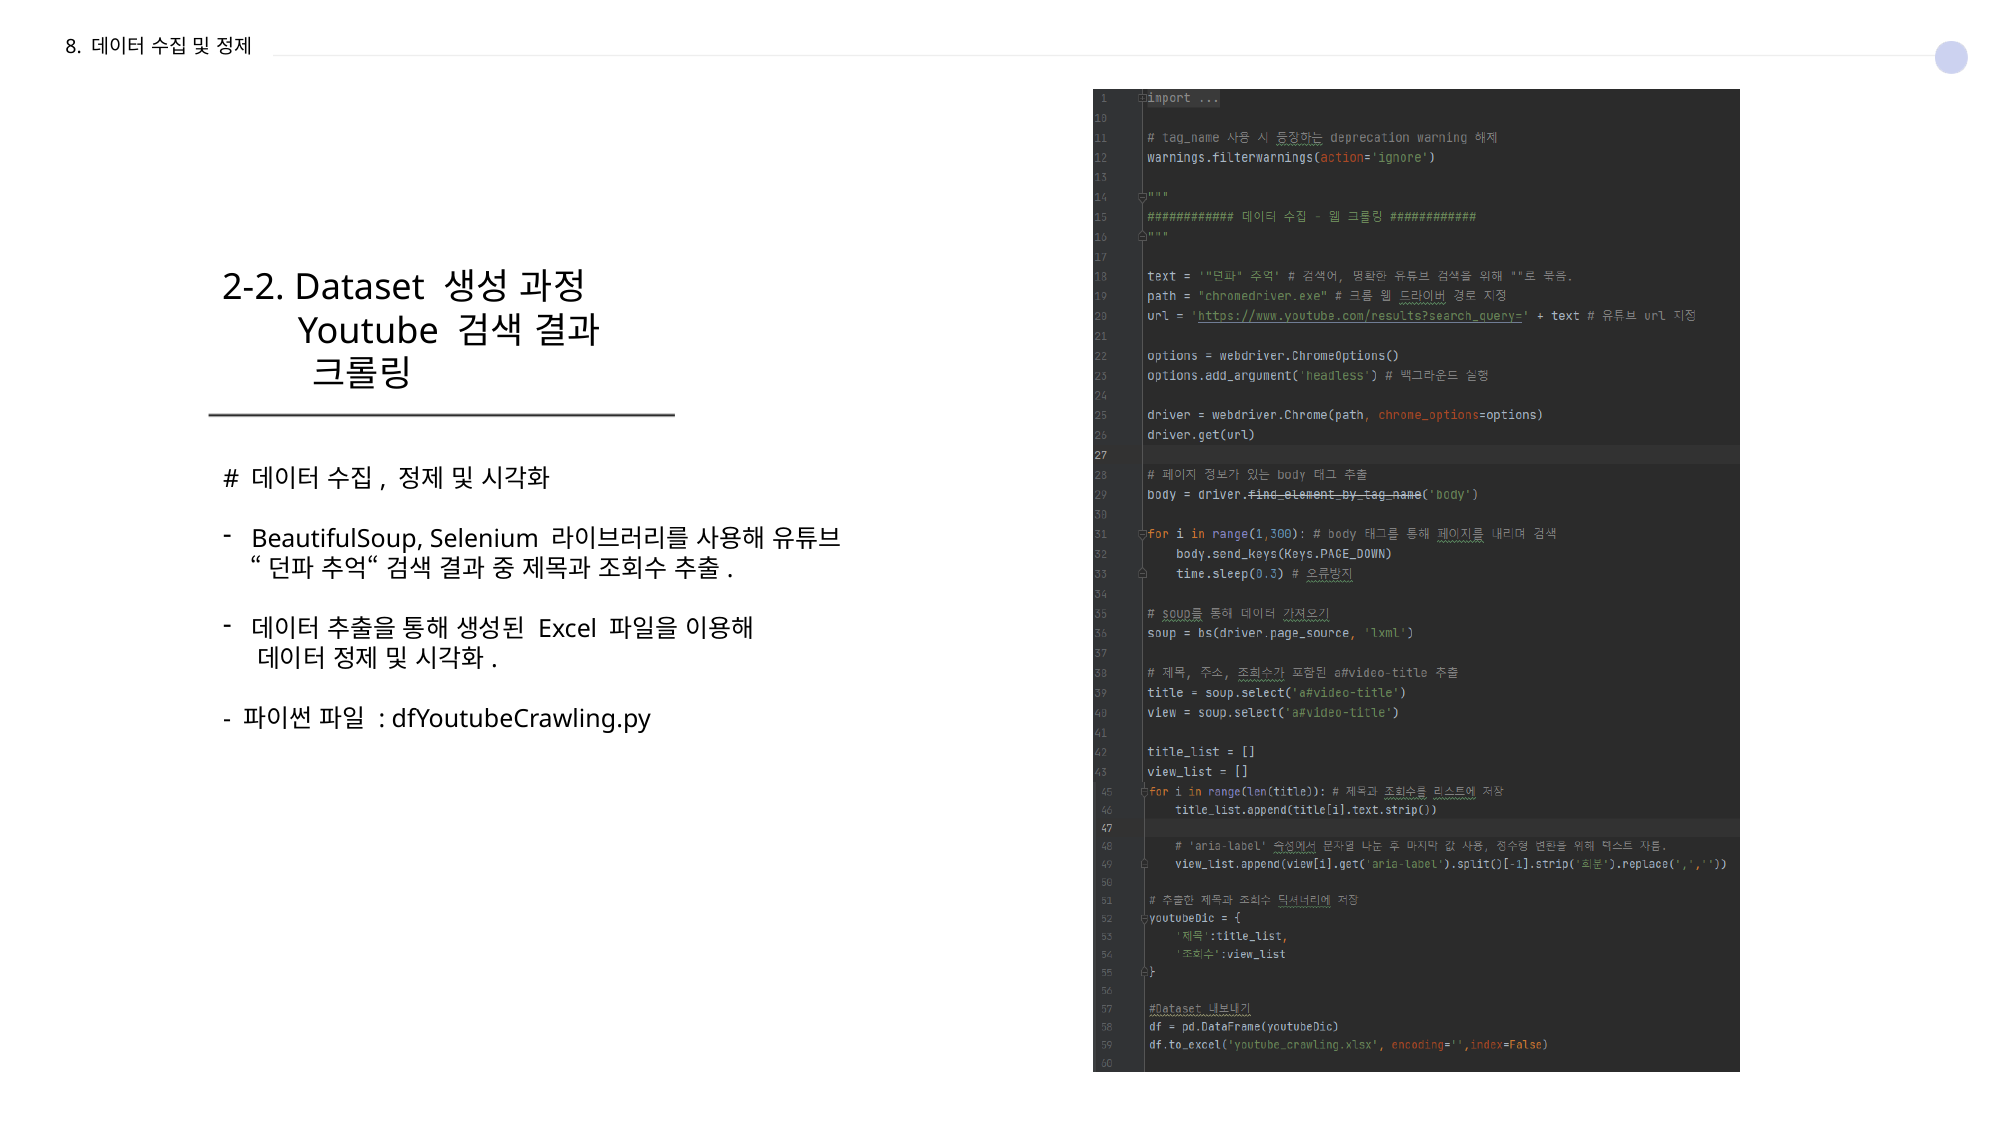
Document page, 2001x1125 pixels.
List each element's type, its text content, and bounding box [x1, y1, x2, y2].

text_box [208, 411, 675, 419]
text_box 2-2. Dataset 생성 과정 Youtube 검색 결과 크롤링 [207, 256, 907, 401]
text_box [50, 26, 1968, 75]
text_box # 데이터 수집, 정제 및 시각화 BeautifulSoup, Selenium 라이브러리를 사용해 유튜브 “던파 추억“ 검색 결과 중 제목과 조회수 추출. 데이터 추출을 통해 생성된 Excel 파일을 이용해 데이터 정제 및 시각화. - 파이썬 파일 : dfYoutubeCrawling.py [208, 455, 913, 740]
picture [1093, 89, 1740, 1072]
